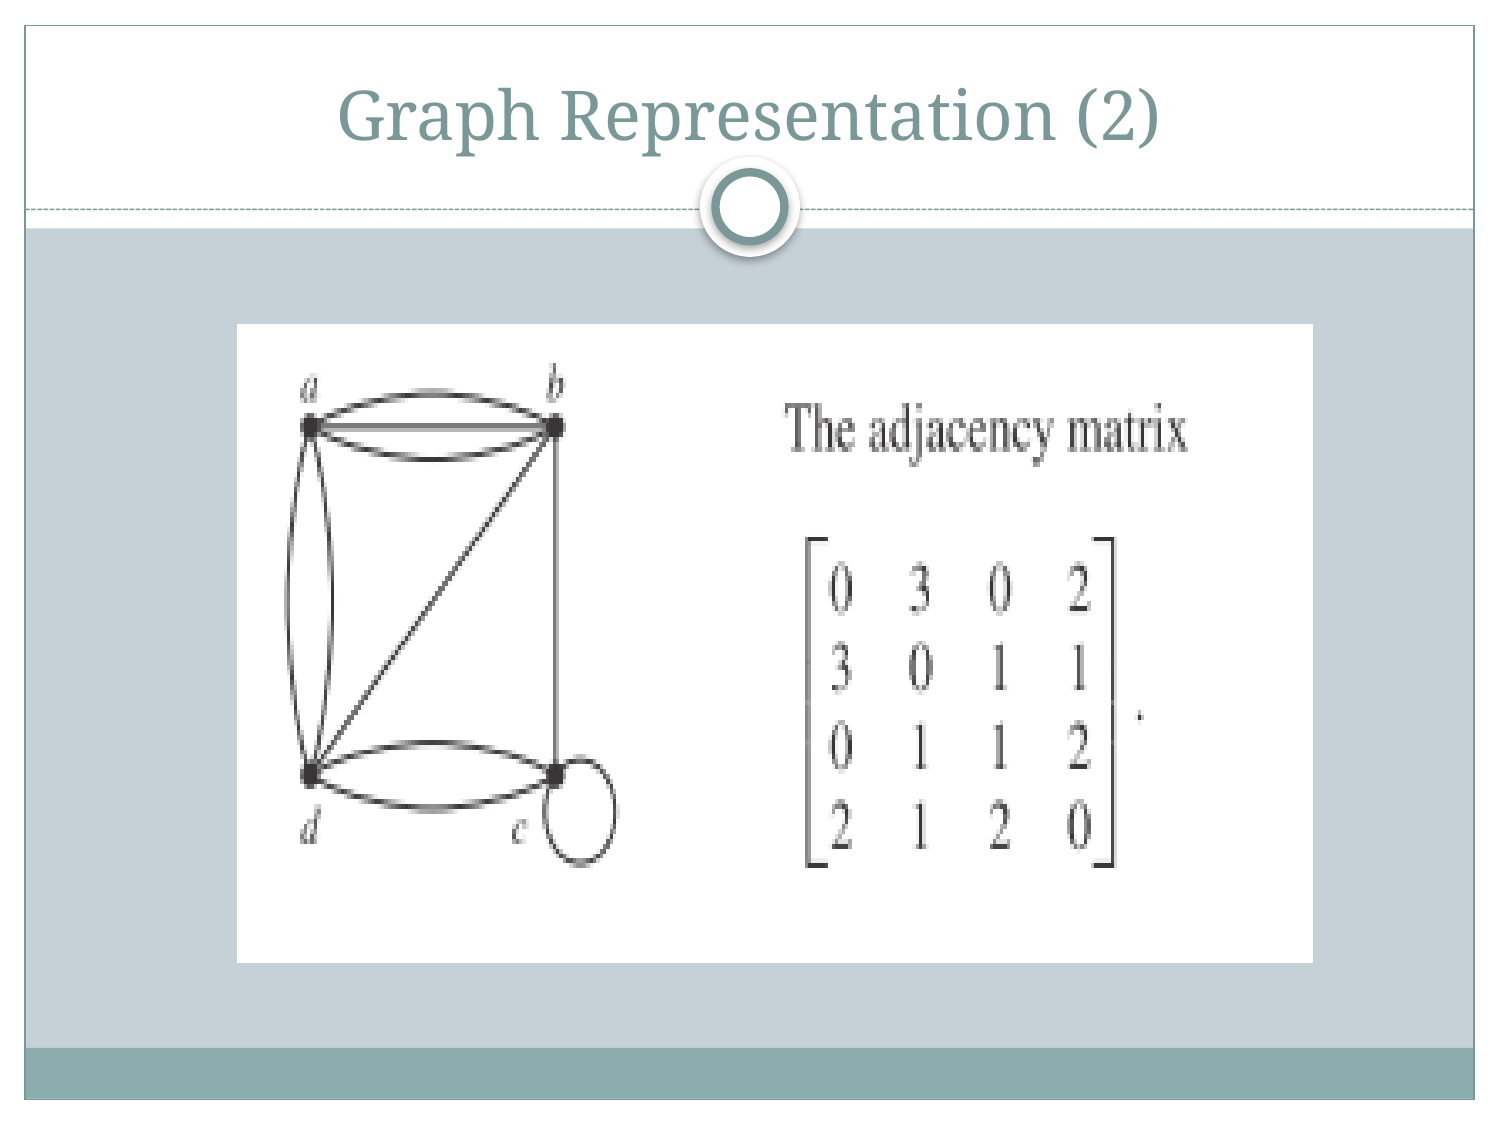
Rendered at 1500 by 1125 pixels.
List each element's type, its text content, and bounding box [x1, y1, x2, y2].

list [237, 324, 1313, 963]
title Graph Representation (2) [49, 37, 1450, 162]
